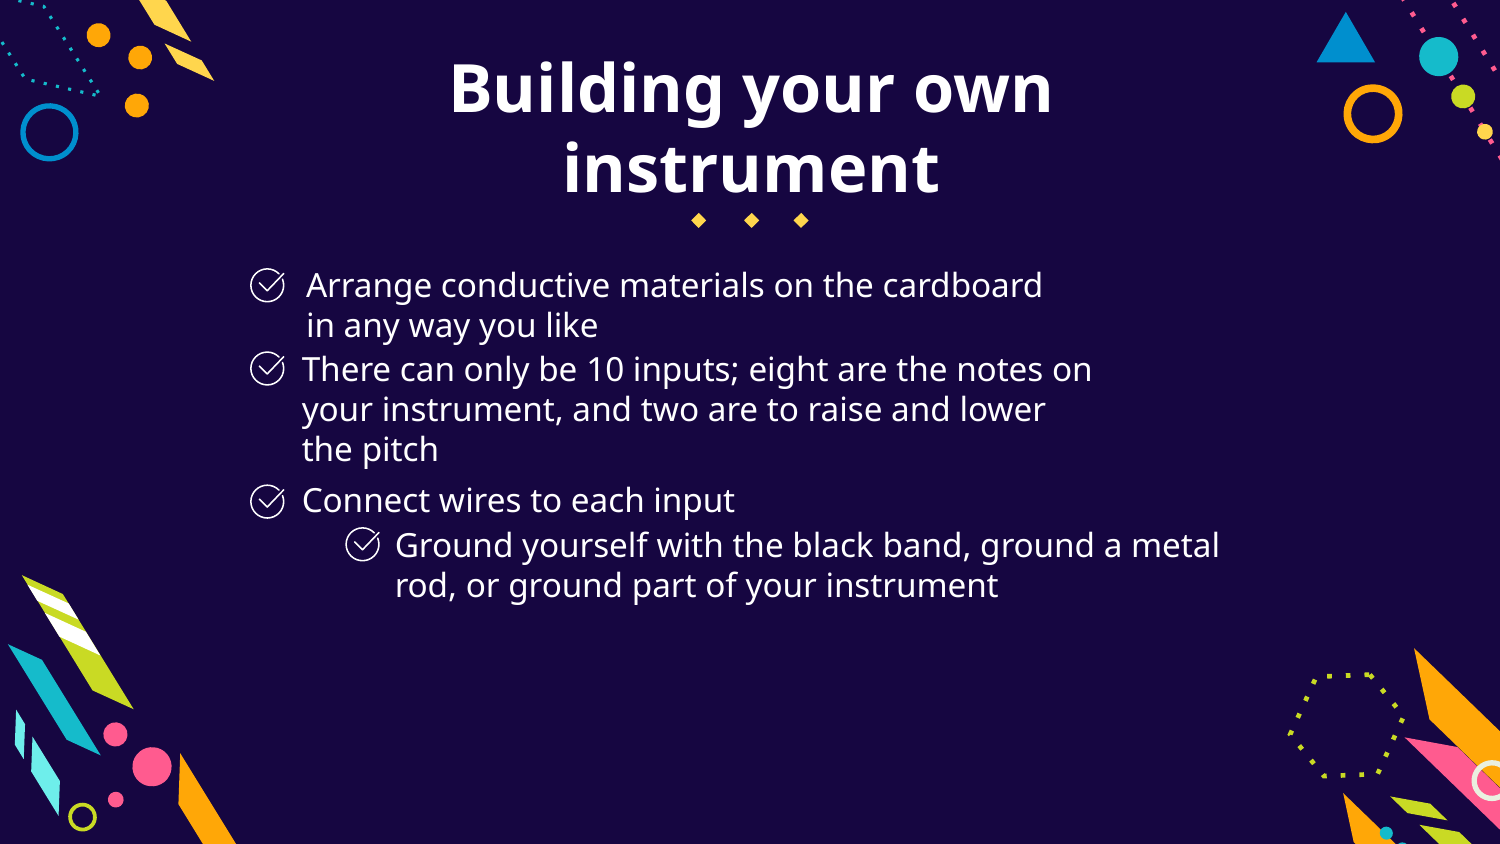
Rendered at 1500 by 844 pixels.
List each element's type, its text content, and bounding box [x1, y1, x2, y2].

text_box [744, 212, 760, 228]
text_box [345, 527, 379, 562]
text_box Building your own instrument [420, 38, 1083, 135]
text_box There can only be 10 inputs; eight are the notes on your instrument, and two are to raise and lower the pitch [286, 340, 1110, 397]
text_box Arrange conductive materials on the cardboard in any way you like [291, 256, 1073, 313]
text_box [250, 484, 285, 519]
text_box Connect wires to each input [286, 471, 1162, 528]
text_box Ground yourself with the black band, ground a metal rod, or ground part of your instrument [379, 516, 1255, 573]
text_box [250, 268, 285, 303]
text_box [473, 561, 1348, 618]
text_box [793, 212, 809, 228]
text_box [250, 351, 285, 386]
text_box [691, 212, 707, 228]
